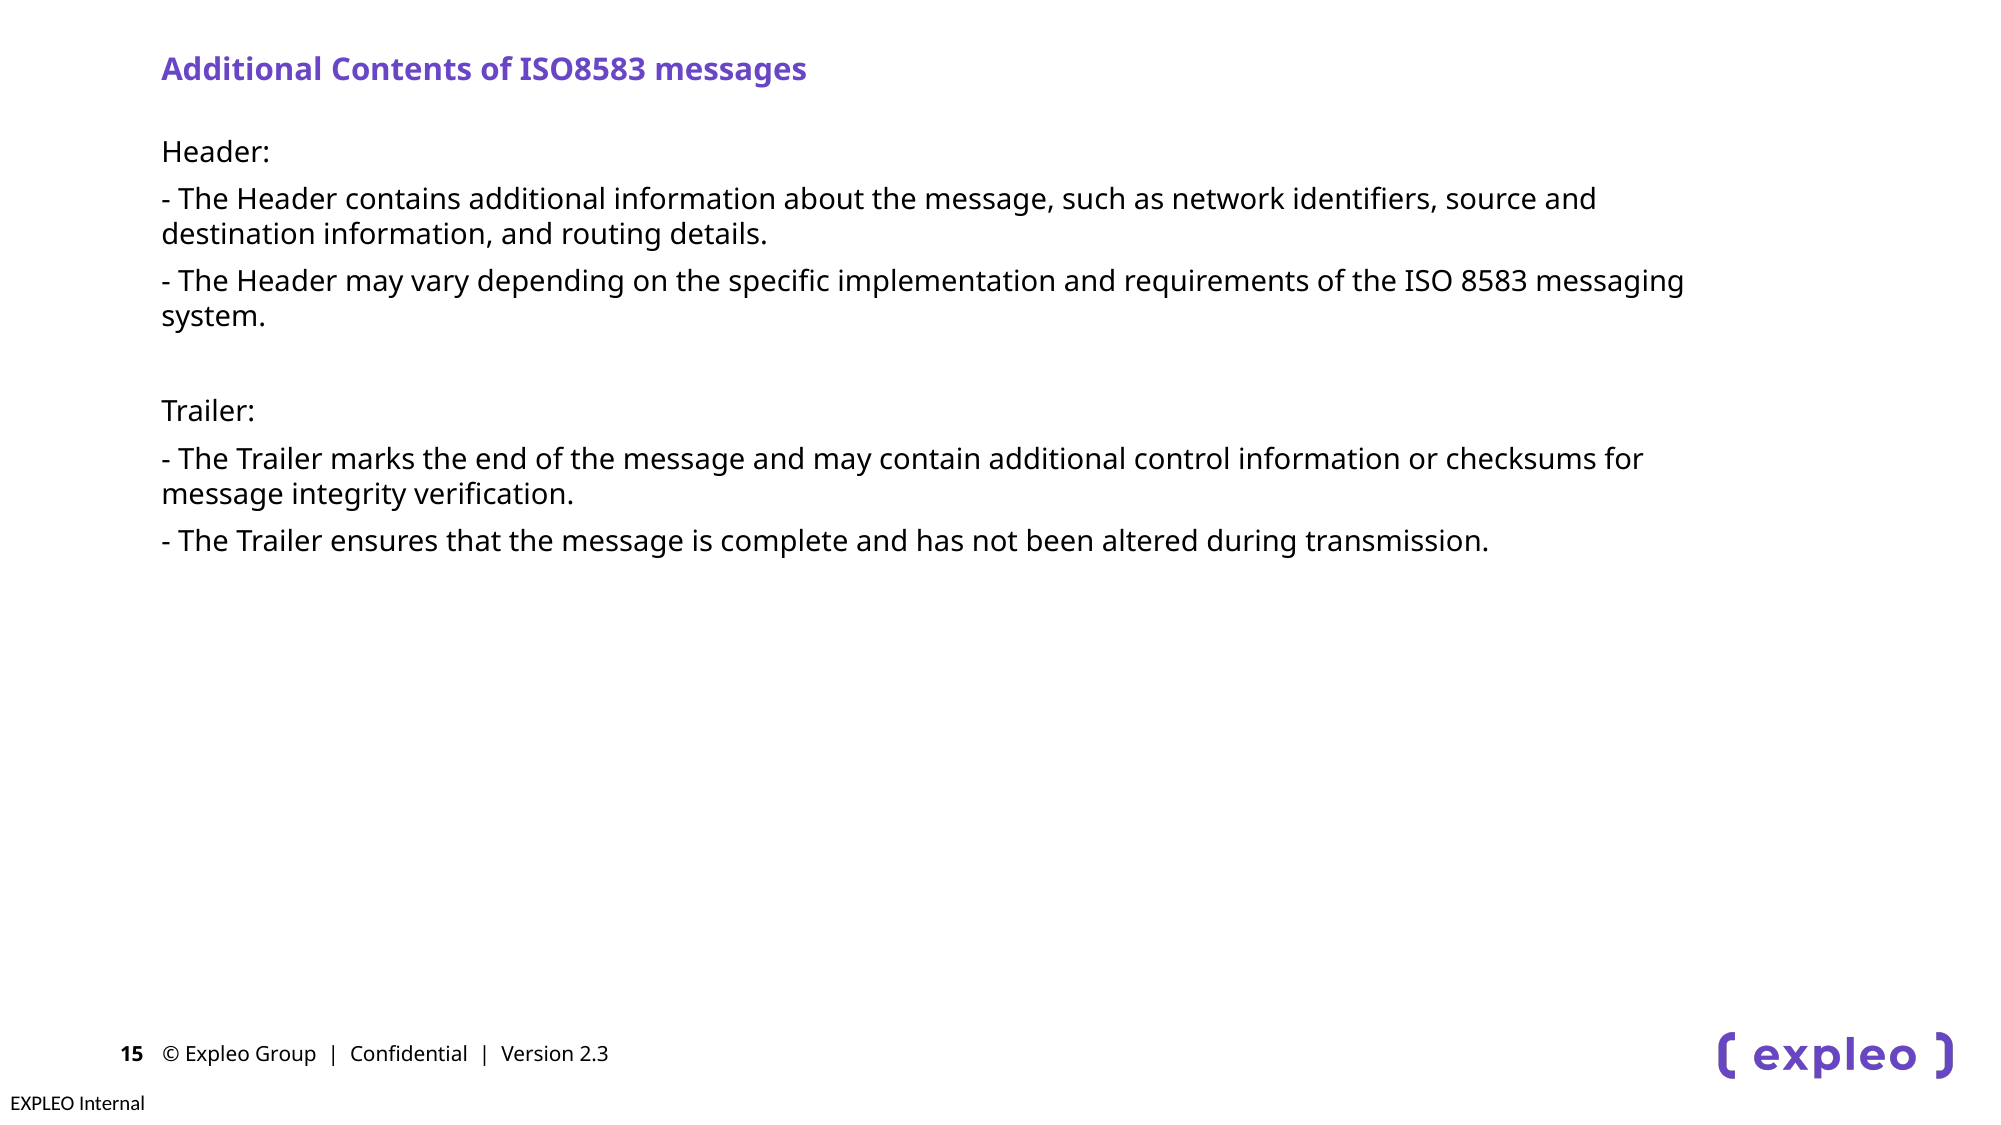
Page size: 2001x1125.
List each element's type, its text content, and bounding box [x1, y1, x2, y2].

list Additional Contents of ISO8583 messages [161, 48, 1953, 110]
list Header: - The Header contains additional information about the message, such as network identifiers, source and destination information, and routing details. - The Header may vary depending on the specific implementation and requirements of the ISO 8583 messaging system. Trailer: - The Trailer marks the end of the message and may contain additional control information or checksums for message integrity verification. - The Trailer ensures that the message is complete and has not been altered during transmission. [161, 132, 1718, 1010]
picture [1695, 1008, 1976, 1102]
footer © Expleo Group | Confidential | Version 2.3 [162, 1032, 1567, 1079]
slide_number 15 [63, 1032, 162, 1079]
